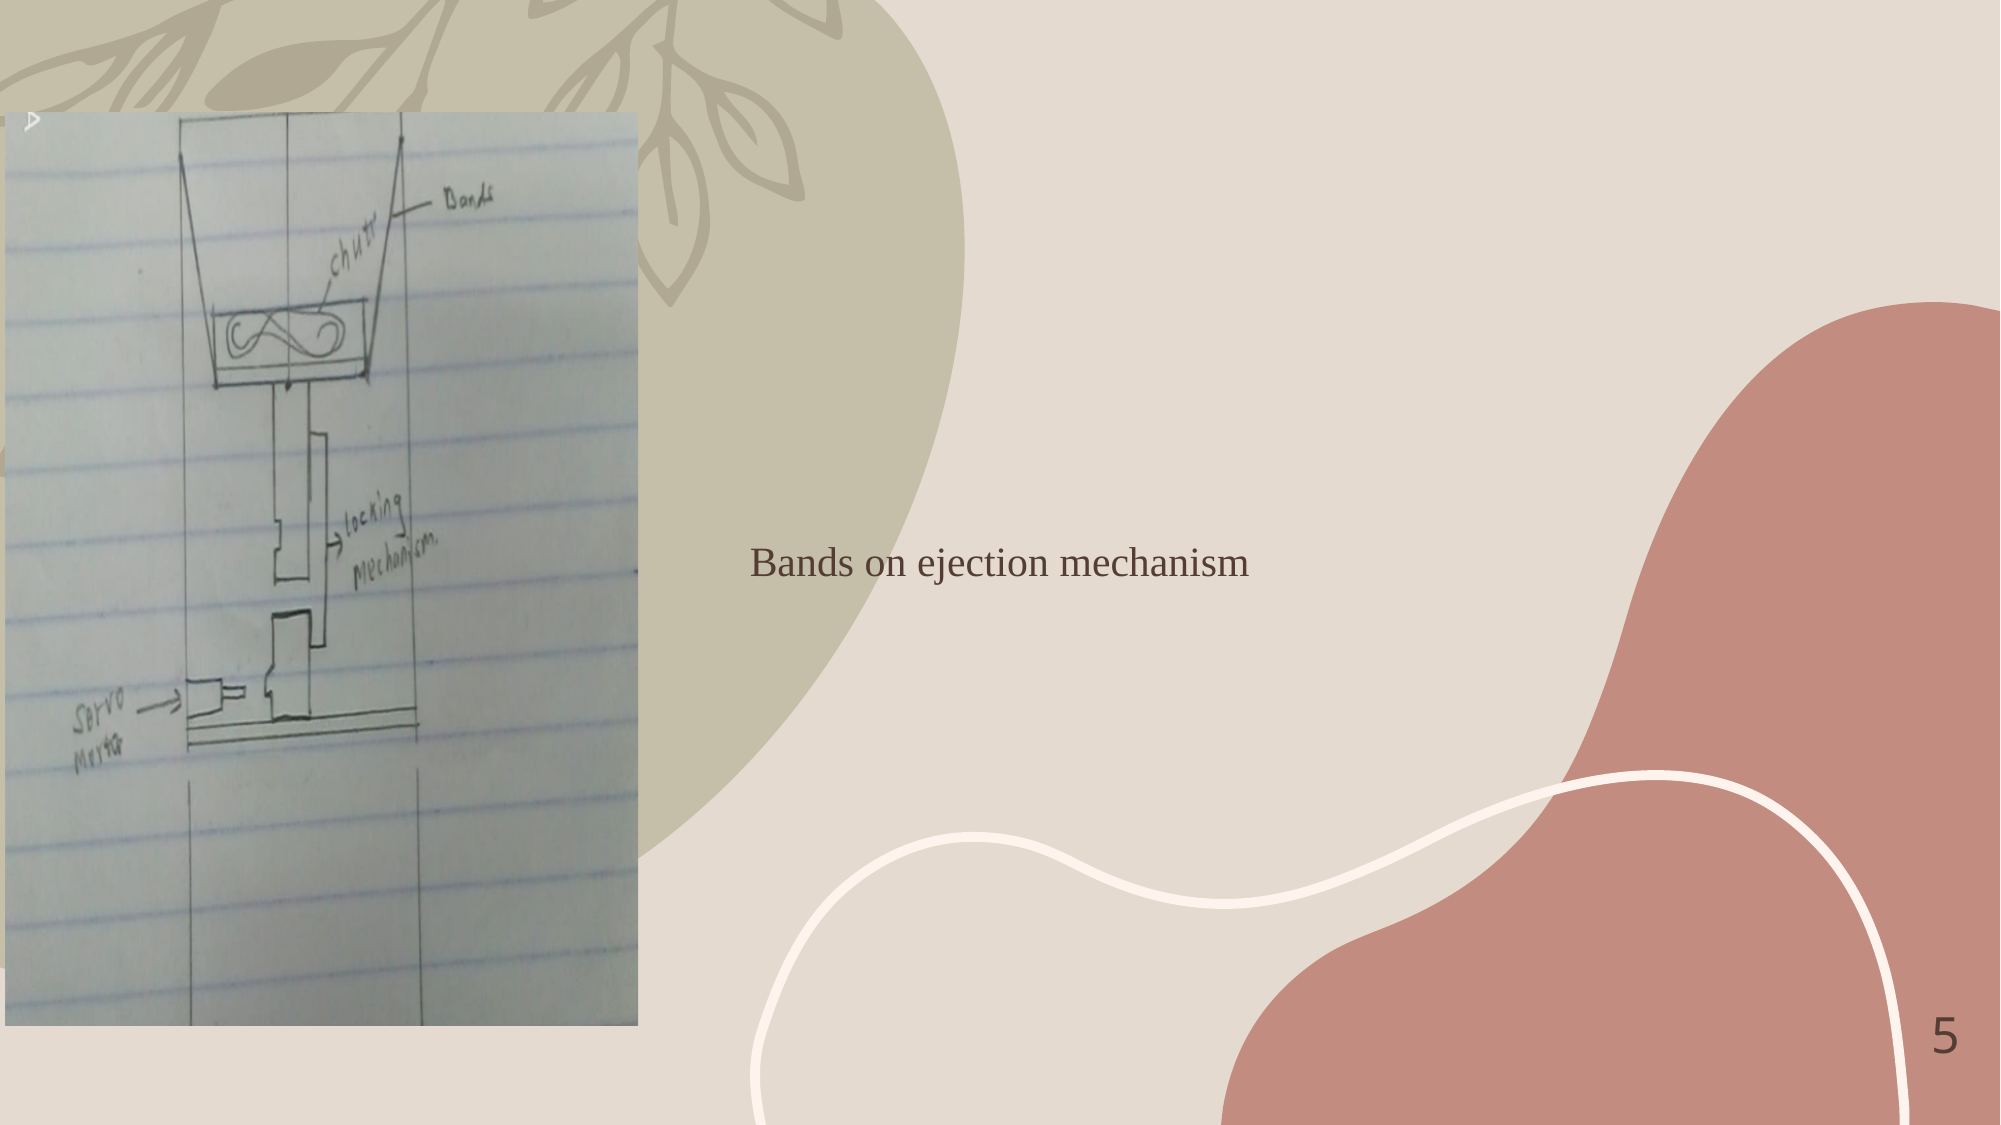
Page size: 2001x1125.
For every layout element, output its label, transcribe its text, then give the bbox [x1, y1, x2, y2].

title Bands on ejection mechanism [639, 149, 1850, 975]
slide_number 5 [1891, 964, 2000, 1112]
picture [0, 112, 778, 1026]
